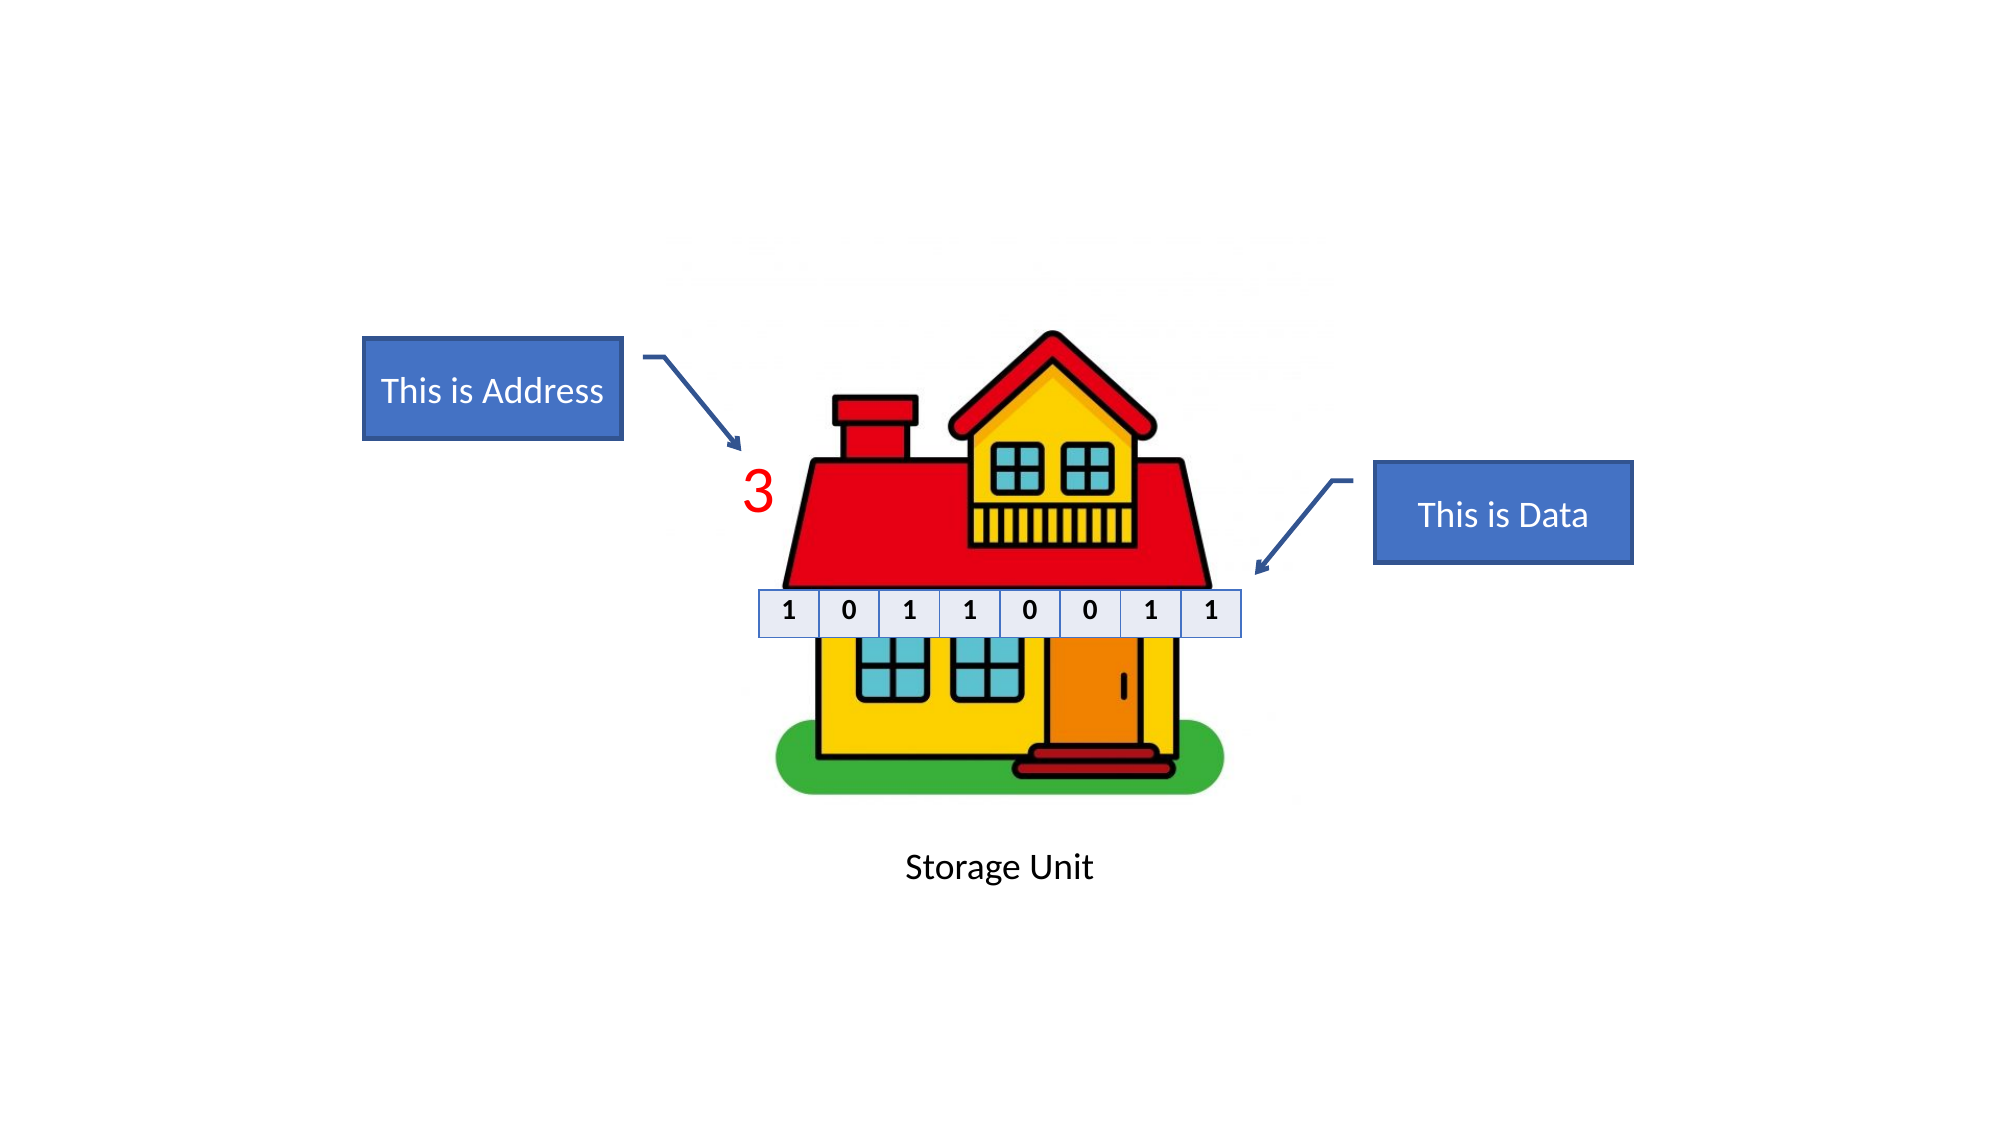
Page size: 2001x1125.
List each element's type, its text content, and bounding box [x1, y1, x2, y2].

text_box This is Data [1374, 461, 1633, 563]
picture [666, 229, 1334, 896]
text_box This is Address [363, 337, 622, 440]
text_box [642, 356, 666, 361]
